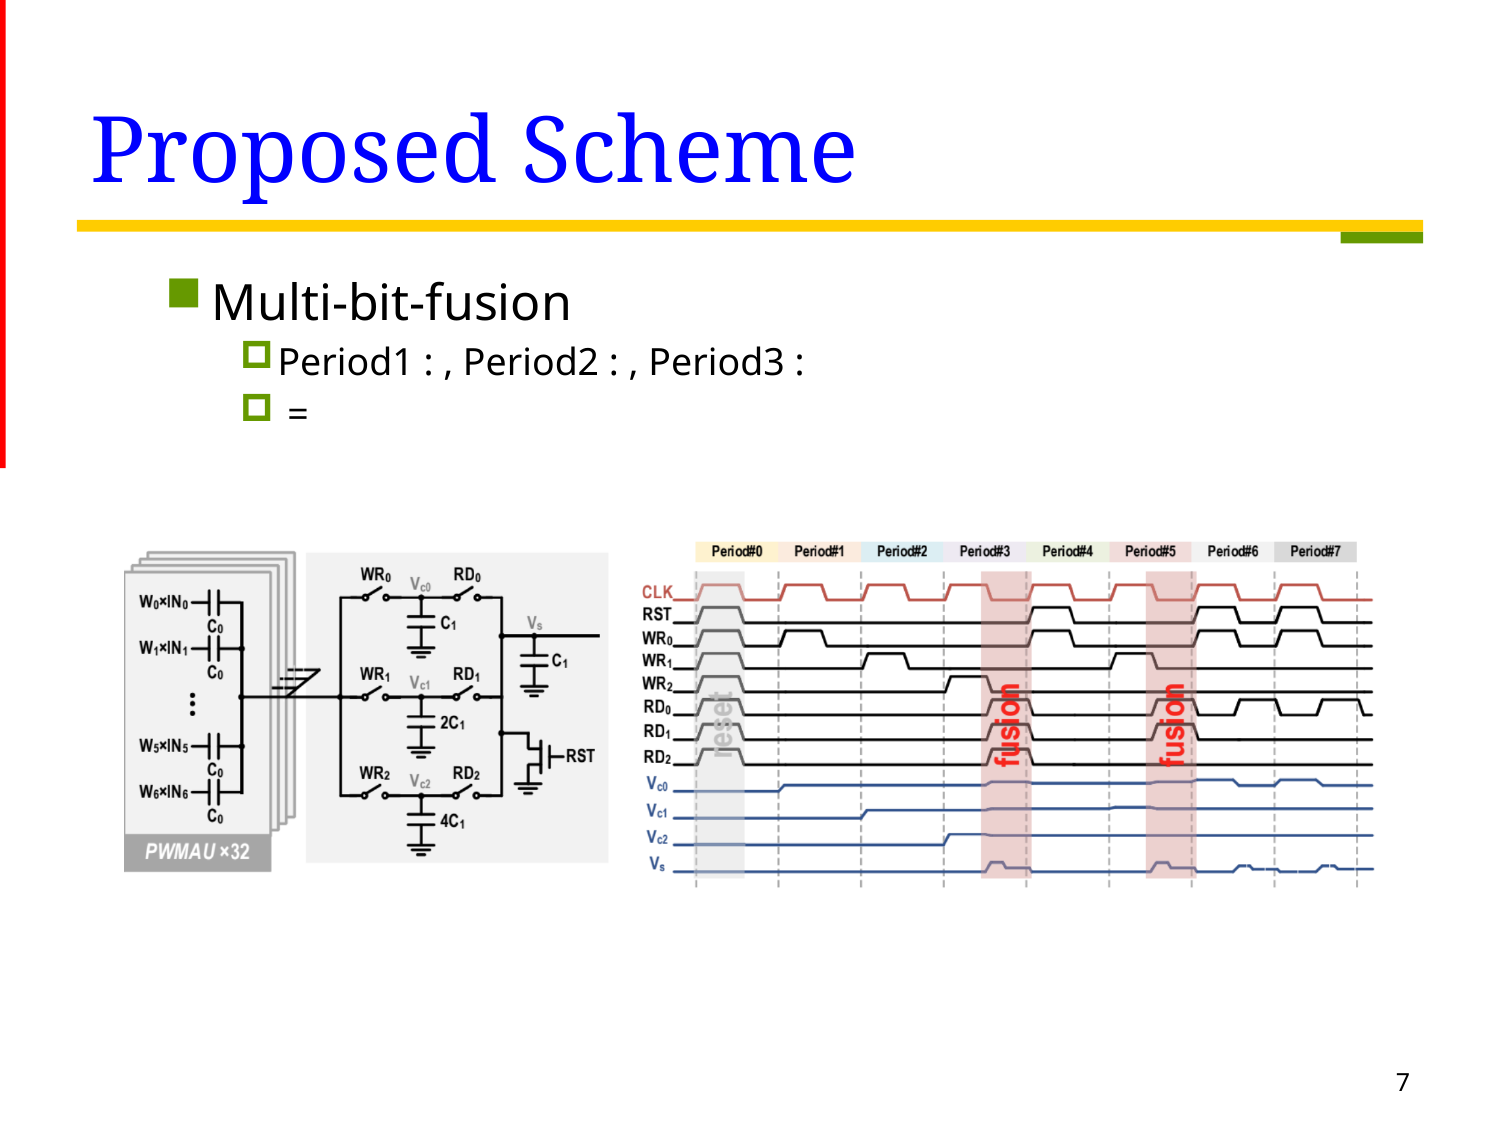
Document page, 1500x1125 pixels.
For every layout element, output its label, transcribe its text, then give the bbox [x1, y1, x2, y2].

picture [124, 538, 1376, 894]
title Proposed Scheme [75, 21, 1425, 208]
slide_number 7 [1074, 1058, 1425, 1100]
